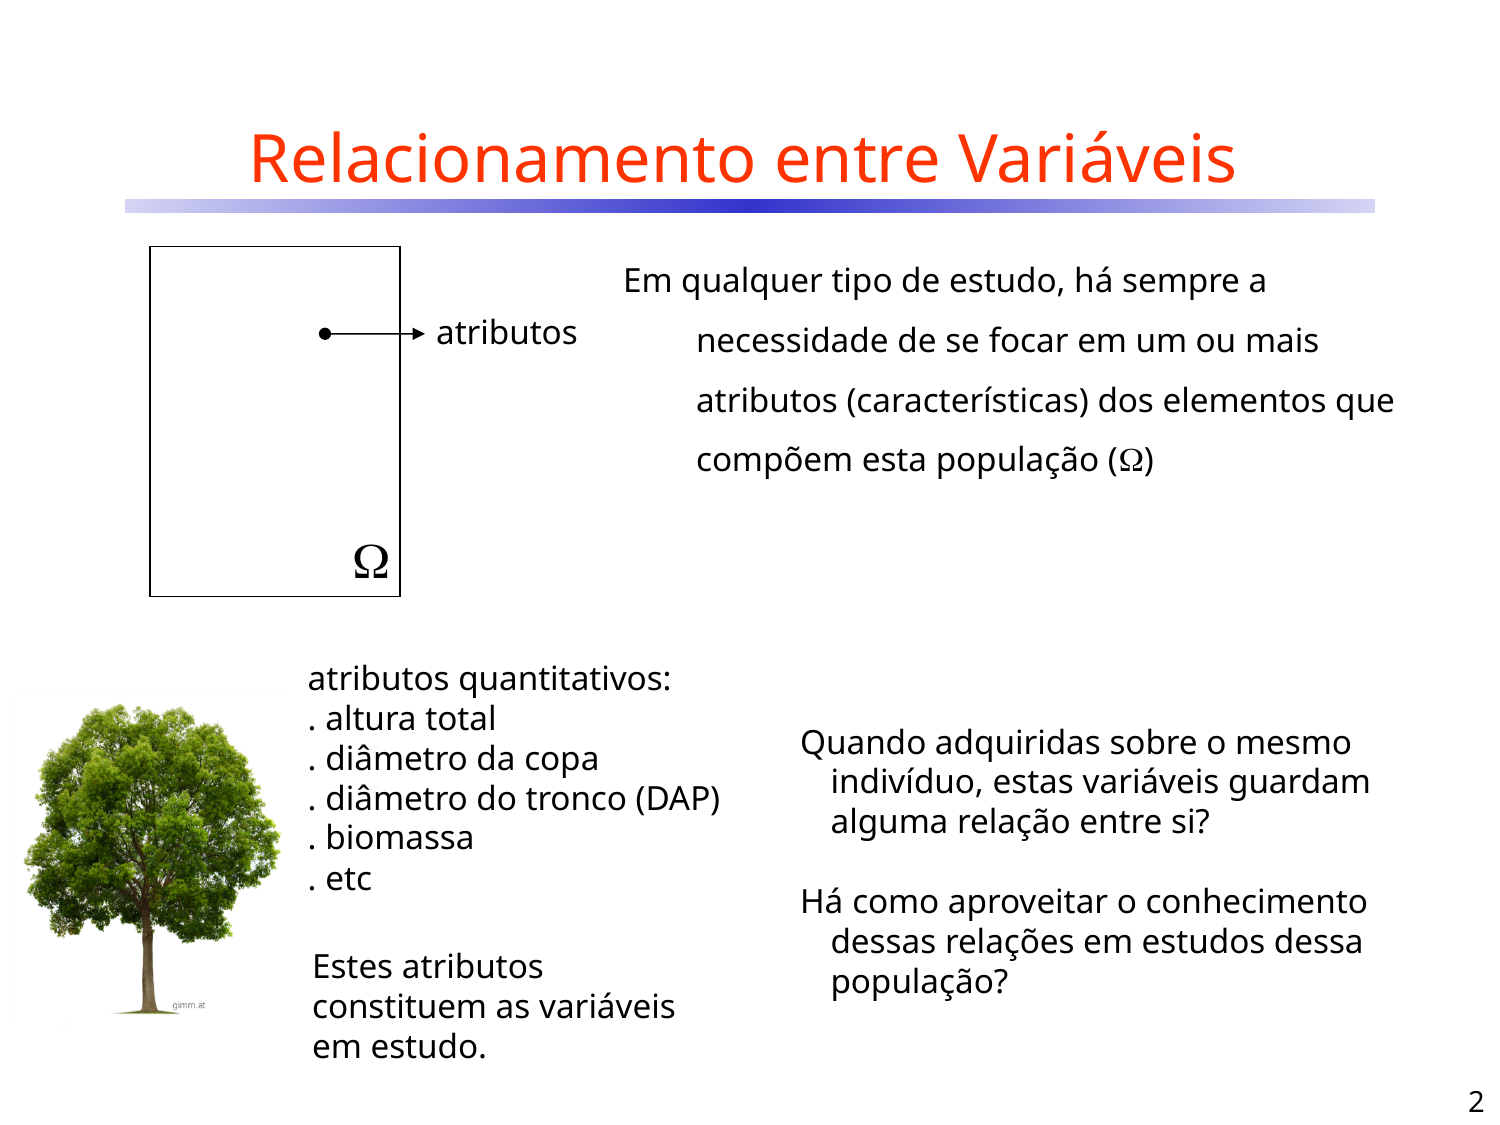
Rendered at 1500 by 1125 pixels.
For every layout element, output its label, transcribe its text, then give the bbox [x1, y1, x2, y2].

text_box [410, 327, 421, 341]
slide_number 2 [1187, 1055, 1500, 1125]
text_box Quando adquiridas sobre o mesmo indivíduo, estas variáveis guardam alguma relação entre si? Há como aproveitar o conhecimento dessas relações em estudos dessa população? [785, 713, 1471, 1008]
picture [15, 689, 285, 1030]
text_box Em qualquer tipo de estudo, há sempre a necessidade de se focar em um ou mais atributos (características) dos elementos que compõem esta população () [608, 231, 1424, 486]
text_box atributos [421, 304, 594, 359]
title Relacionamento entre Variáveis [49, 99, 1438, 213]
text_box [149, 245, 407, 598]
text_box atributos quantitativos: . altura total . diâmetro da copa . diâmetro do tronco (DAP) . biomassa . etc [292, 649, 736, 904]
text_box Estes atributos constituem as variáveis em estudo. [297, 938, 696, 1073]
